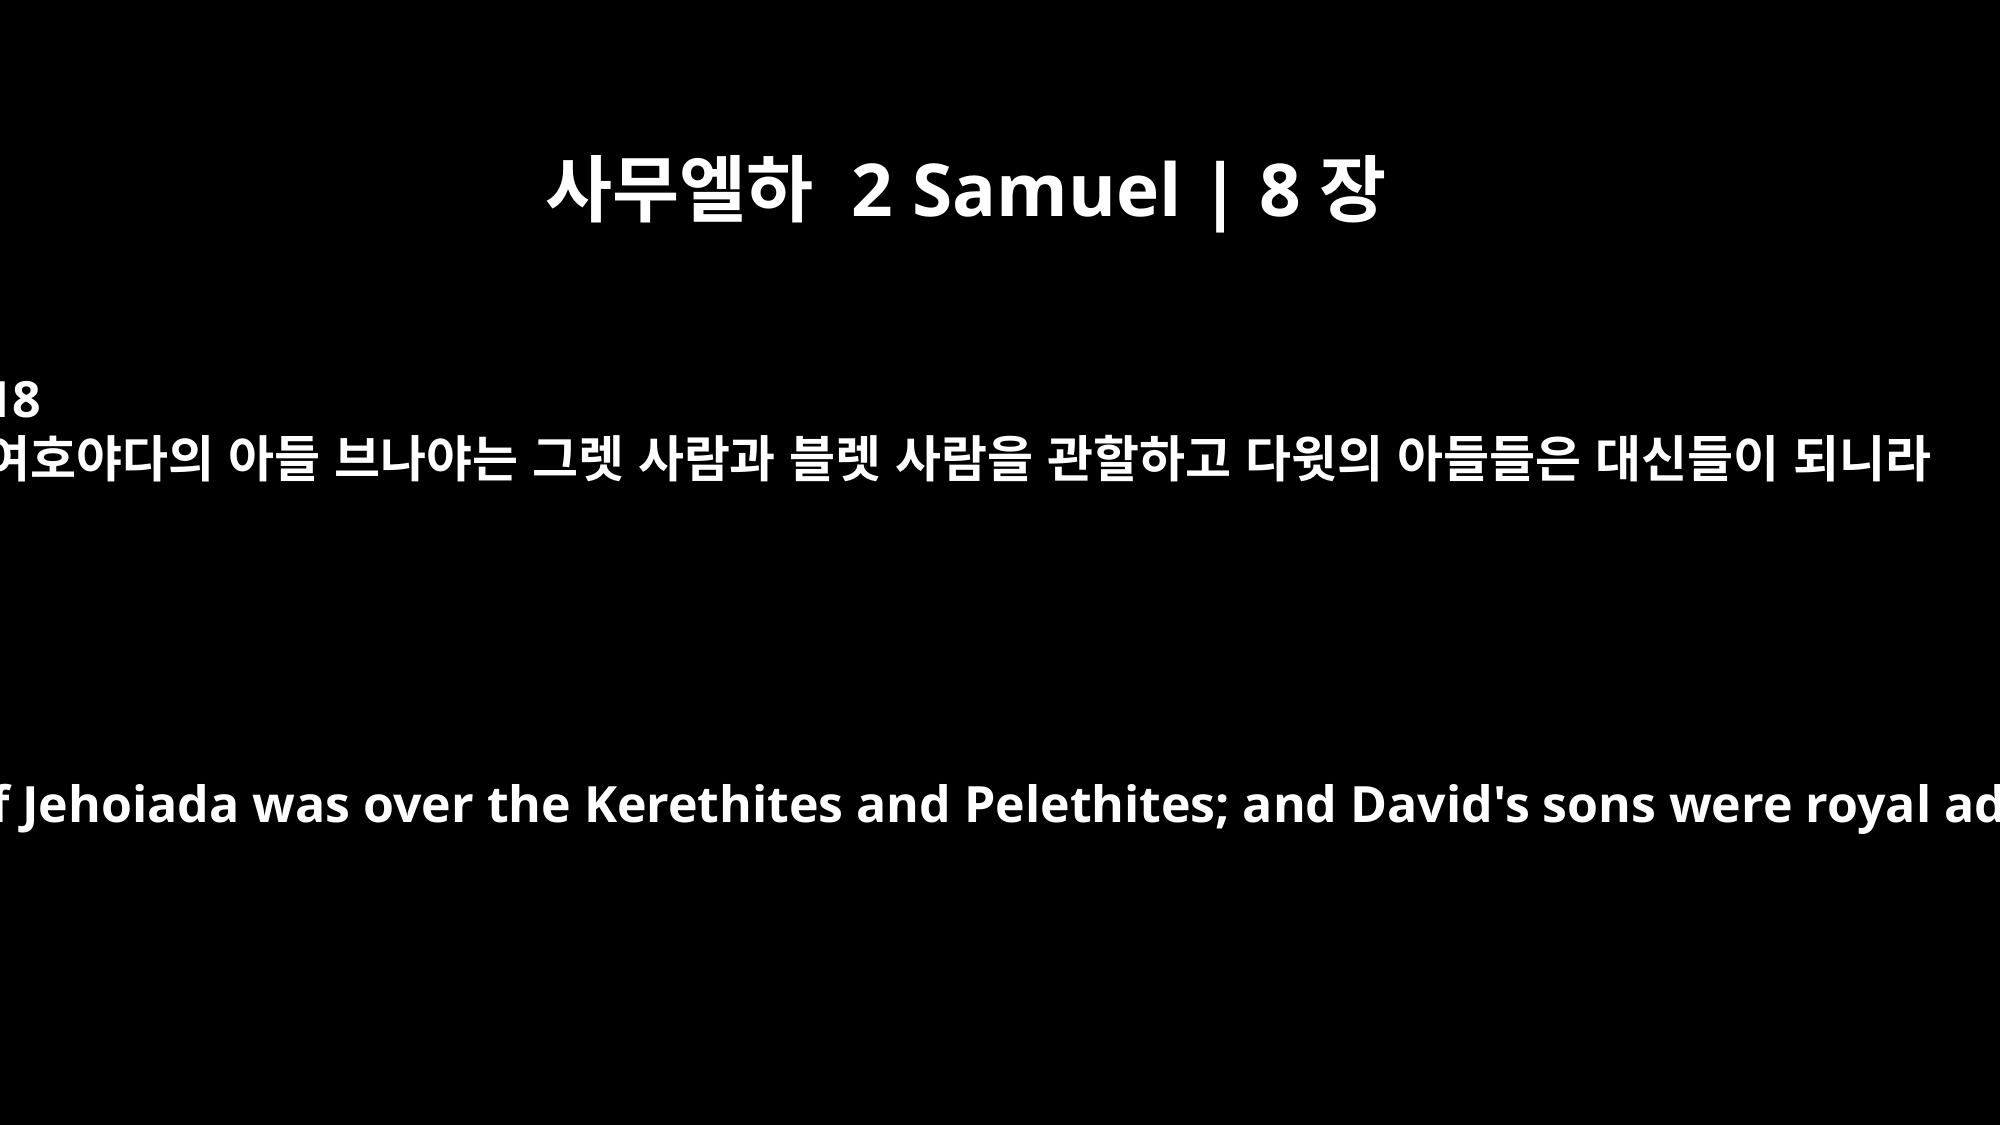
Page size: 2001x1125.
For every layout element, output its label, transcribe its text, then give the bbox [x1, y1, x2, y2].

text_box Benaiah son of Jehoiada was over the Kerethites and Pelethites; and David's sons were royal advisers. [0, 764, 2000, 840]
text_box 사무엘하 2 Samuel | 8장 [530, 136, 1402, 239]
text_box 18 여호야다의 아들 브나야는 그렛 사람과 블렛 사람을 관할하고 다윗의 아들들은 대신들이 되니라 [0, 359, 1948, 495]
